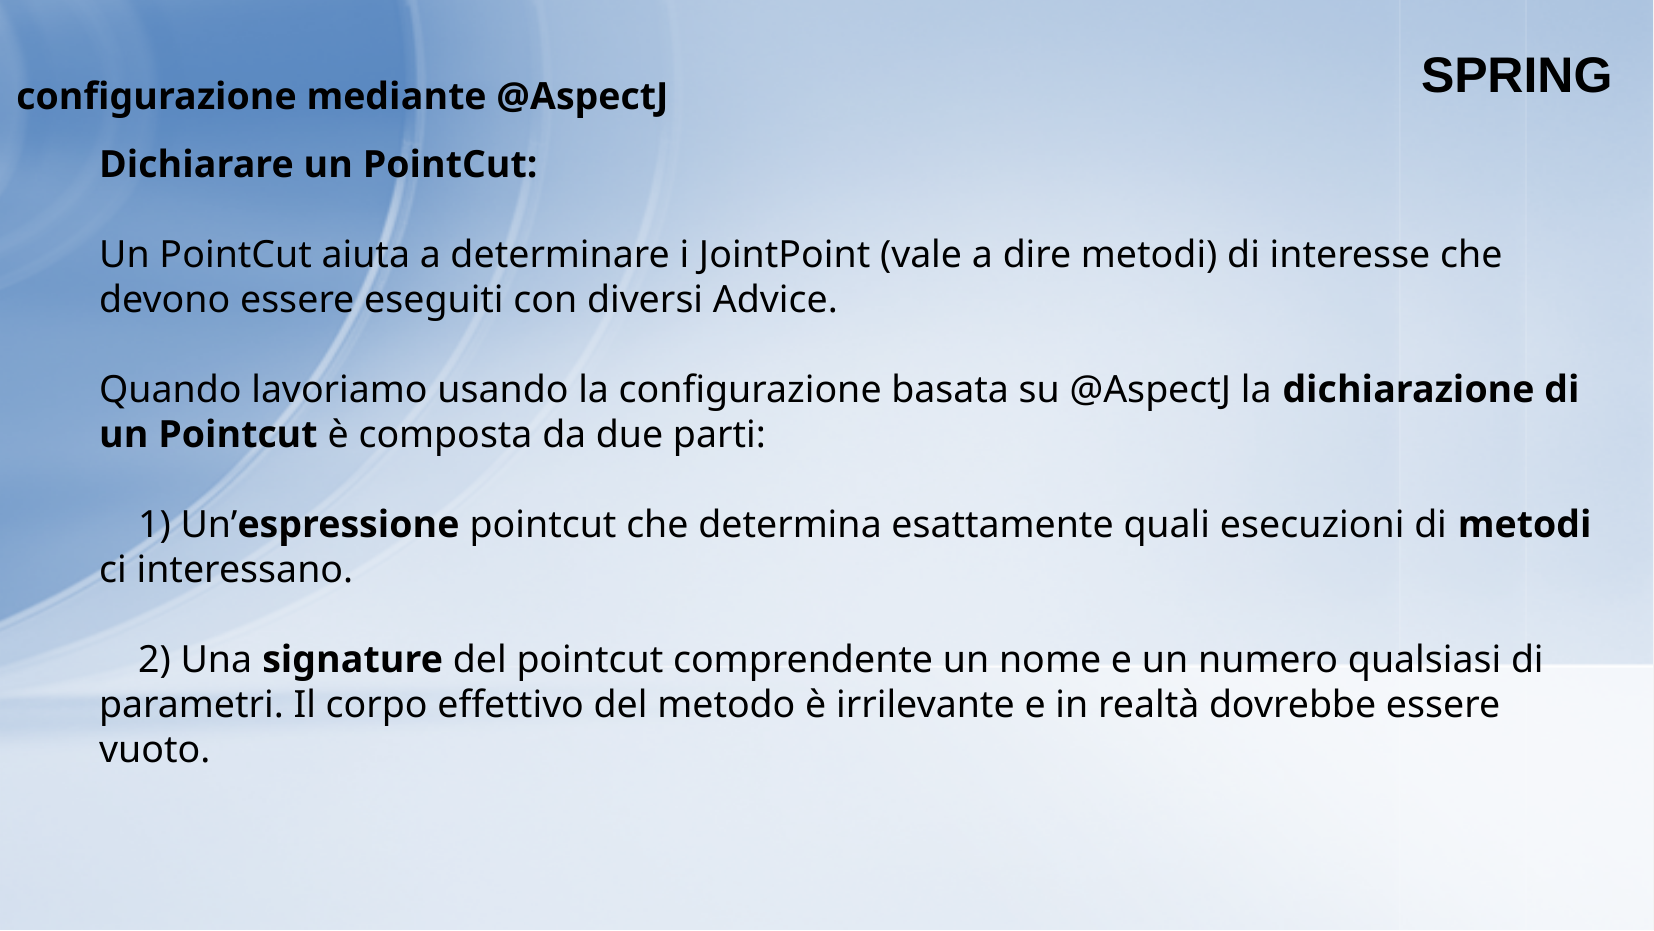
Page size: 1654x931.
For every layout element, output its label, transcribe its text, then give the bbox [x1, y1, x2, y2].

text_box configurazione mediante @AspectJ [1, 64, 842, 114]
text_box Dichiarare un PointCut: Un PointCut aiuta a determinare i JointPoint (vale a dire metodi) di interesse che devono essere eseguiti con diversi Advice. Quando lavoriamo usando la configurazione basata su @AspectJ la dichiarazione di un Pointcut è composta da due parti: 1) Un’espressione pointcut che determina esattamente quali esecuzioni di metodi ci interessano. 2) Una signature del pointcut comprendente un nome e un numero qualsiasi di parametri. Il corpo effettivo del metodo è irrilevante e in realtà dovrebbe essere vuoto. [84, 132, 1607, 628]
picture [0, 0, 1653, 930]
text_box SPRING [1113, 15, 1628, 110]
